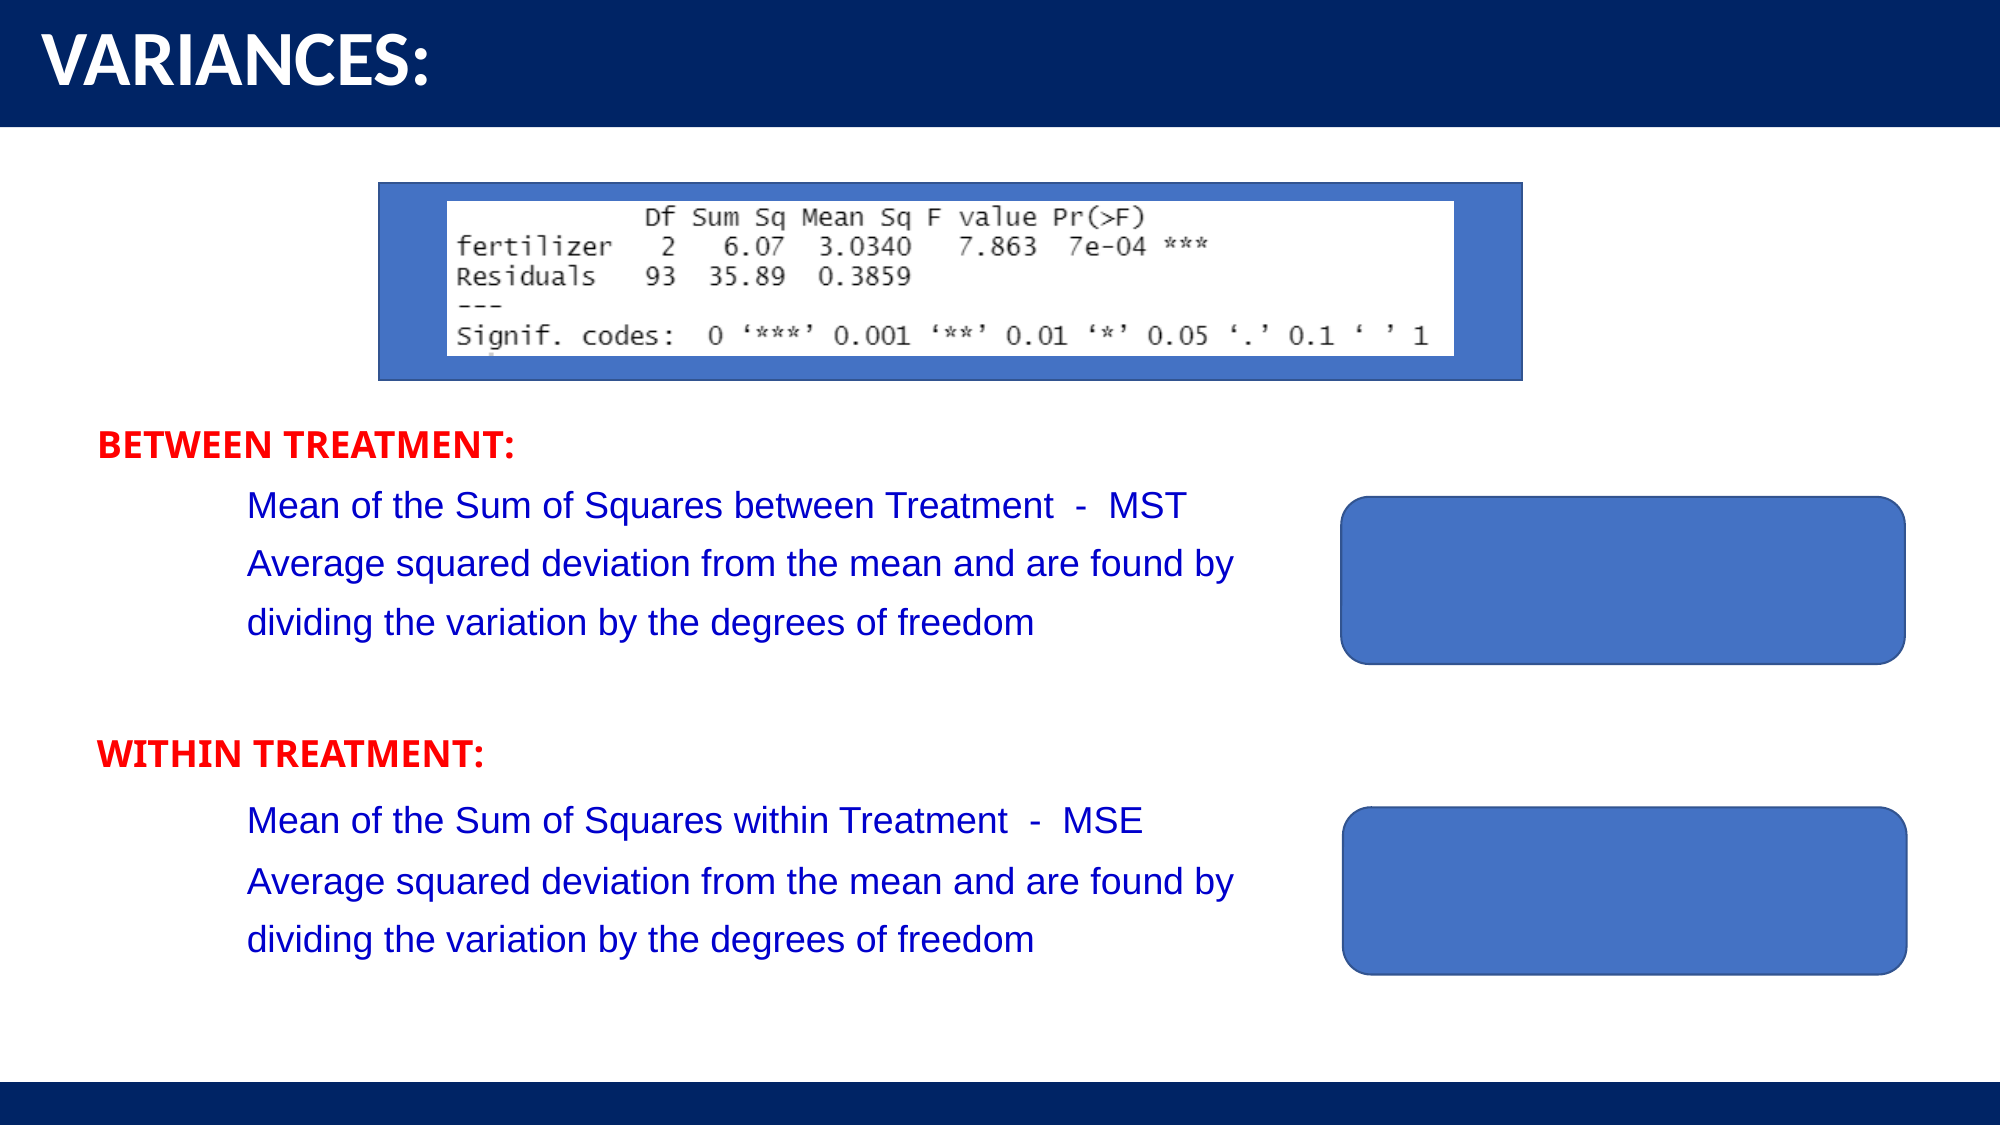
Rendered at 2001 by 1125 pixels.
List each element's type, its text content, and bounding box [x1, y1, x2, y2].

picture [447, 201, 1454, 356]
text_box [378, 182, 1523, 381]
list VARIANCES: [26, 21, 1200, 108]
list BETWEEN TREATMENT: Mean of the Sum of Squares between Treatment - MST Average squared deviation from the mean and are found by dividing the variation by the degrees of freedom WITHIN TREATMENT: Mean of the Sum of Squares within Treatment - MSE Average squared deviation from the mean and are found by dividing the variation by the degrees of freedom [81, 144, 1919, 1071]
